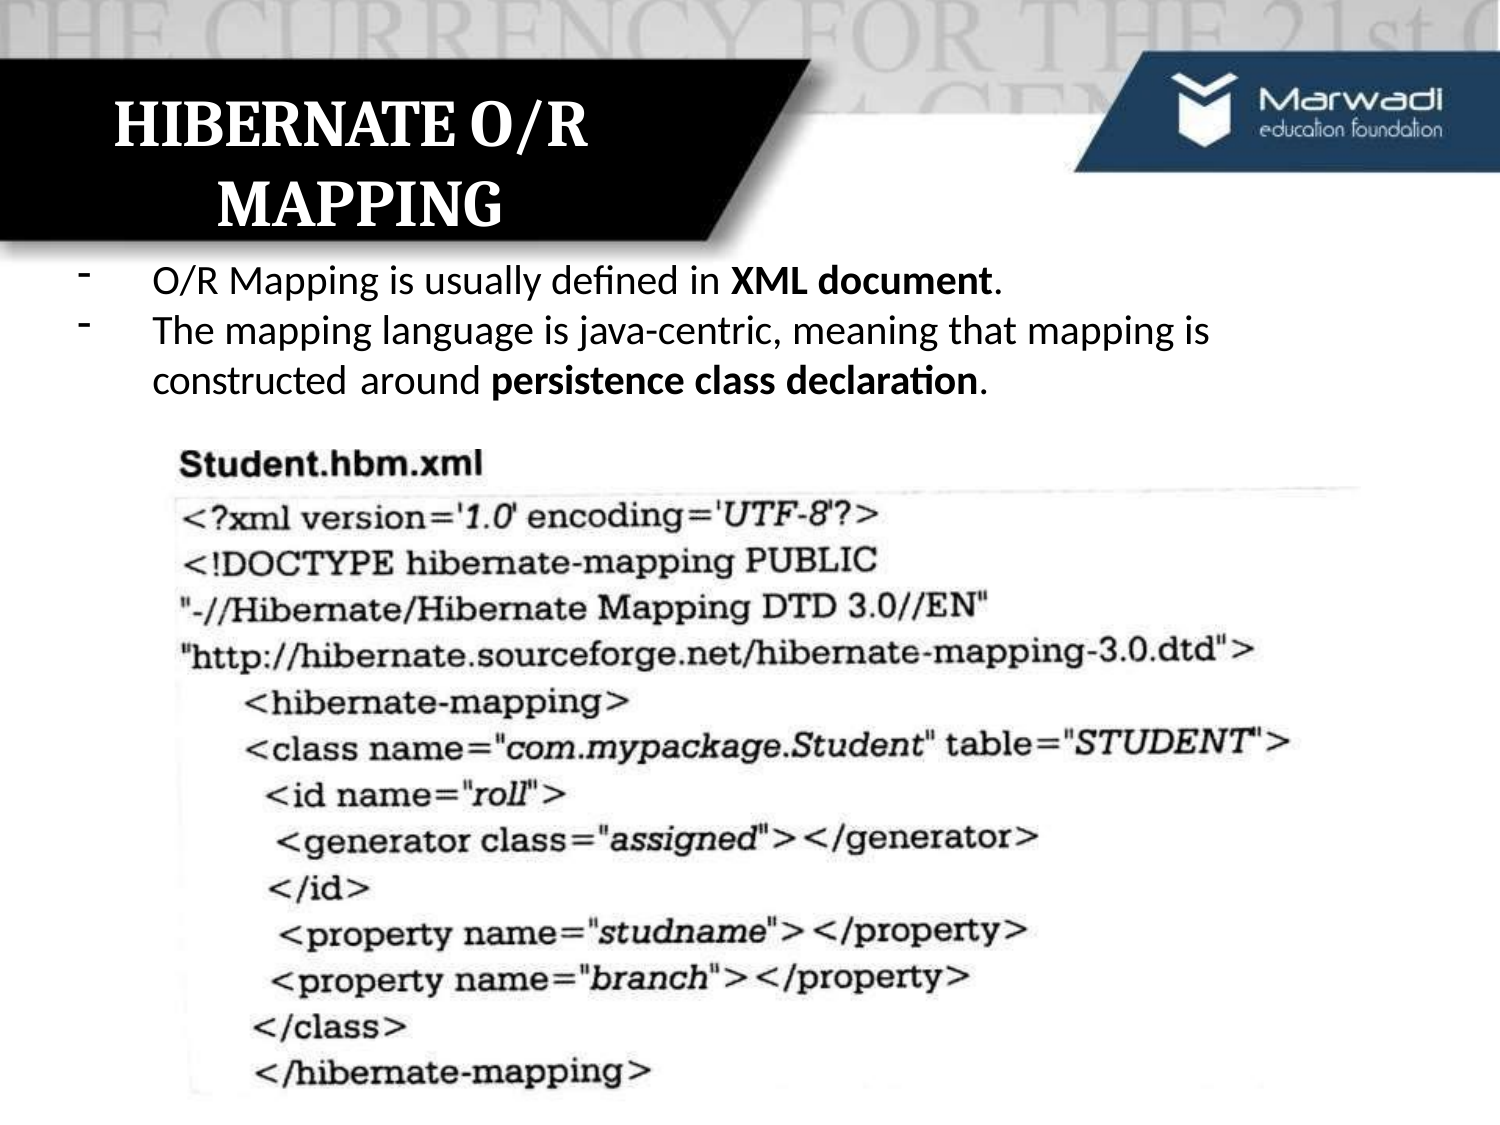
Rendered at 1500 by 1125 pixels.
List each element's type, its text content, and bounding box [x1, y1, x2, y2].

text_box O/R Mapping is usually defined in XML document. The mapping language is java-centric, meaning that mapping is constructed around persistence class declaration. [75, 250, 1213, 403]
picture [0, 0, 1500, 1125]
title HIBERNATE O/R MAPPING [111, 77, 612, 268]
